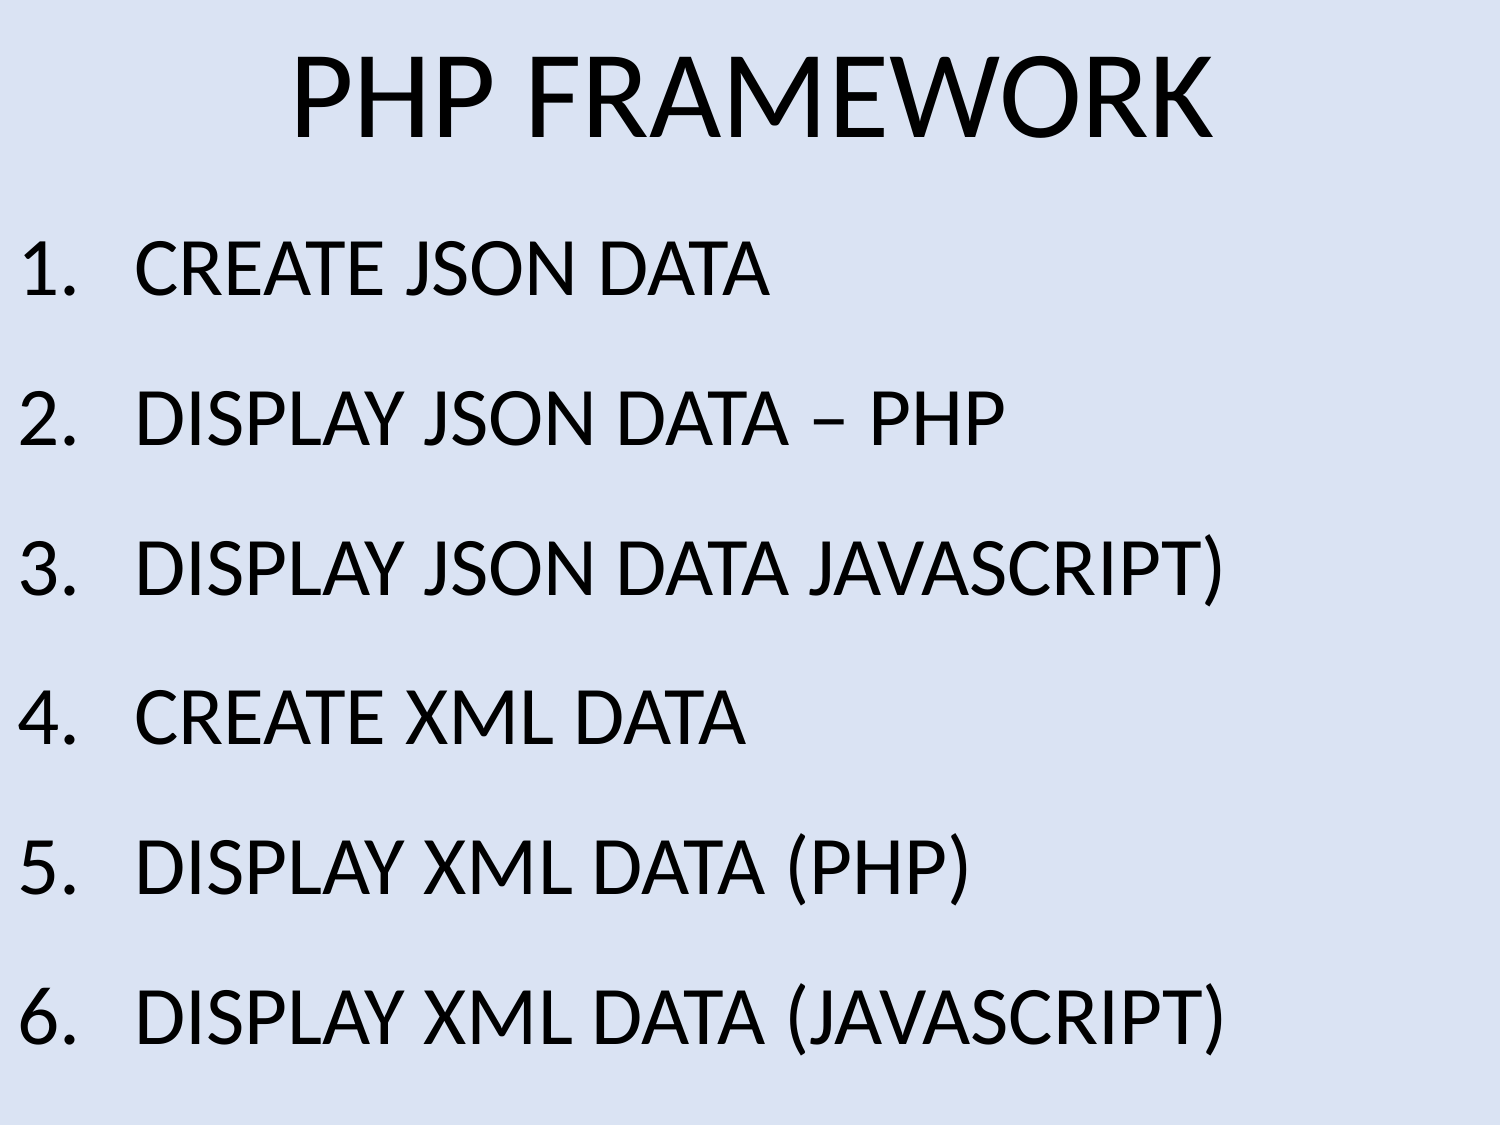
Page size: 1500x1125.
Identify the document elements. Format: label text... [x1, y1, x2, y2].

text_box PHP FRAMEWORK CREATE JSON DATA DISPLAY JSON DATA – PHP DISPLAY JSON DATA JAVASCRIPT) CREATE XML DATA DISPLAY XML DATA (PHP) DISPLAY XML DATA (JAVASCRIPT) [2, 822, 1500, 1069]
text_box PHP FRAMEWORK CREATE JSON DATA DISPLAY JSON DATA – PHP DISPLAY JSON DATA JAVASCRIPT) CREATE XML DATA DISPLAY XML DATA (PHP) DISPLAY XML DATA (JAVASCRIPT) [2, 4, 1500, 705]
text_box [2, 705, 1500, 822]
